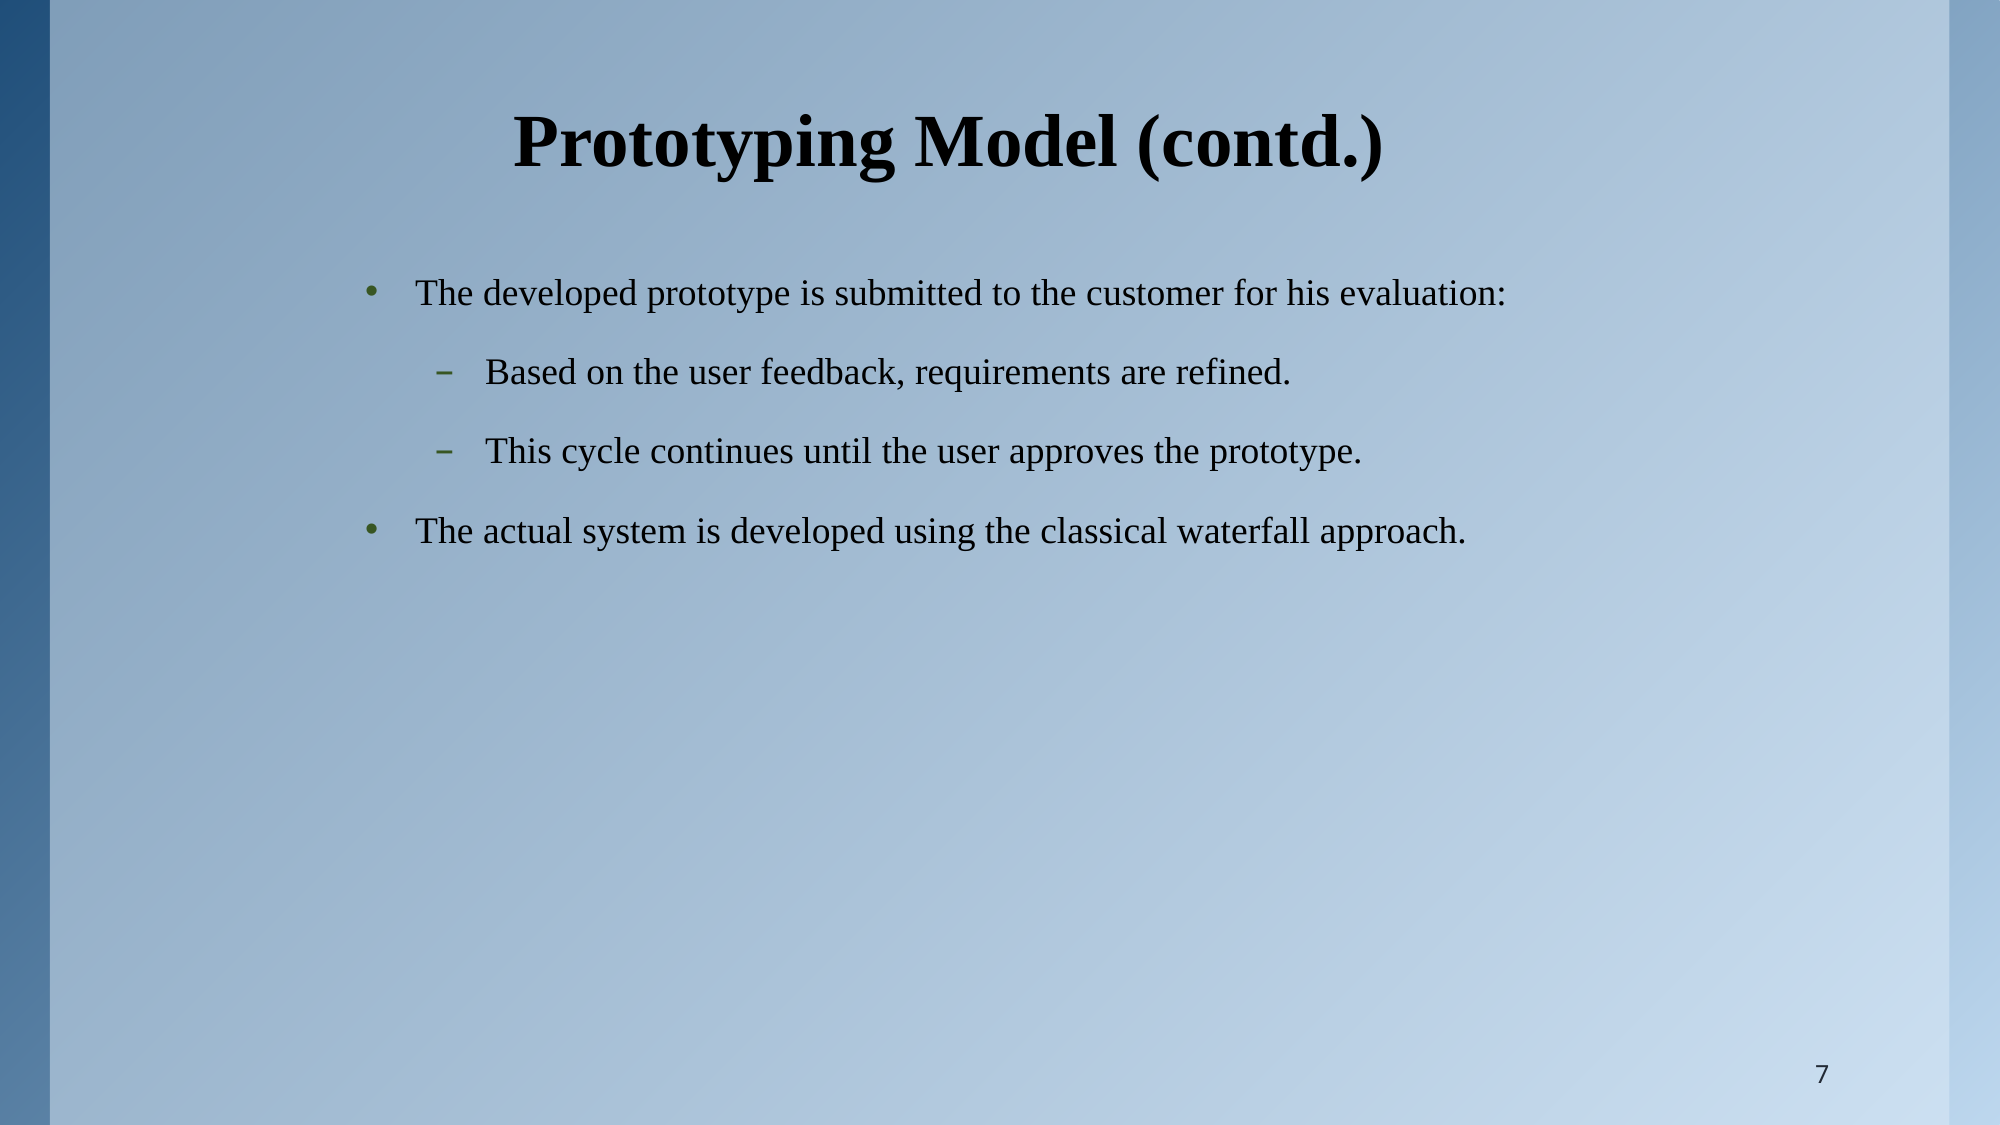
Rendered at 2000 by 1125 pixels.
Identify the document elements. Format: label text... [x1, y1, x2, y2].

slide_number 7 [1667, 1050, 1850, 1103]
title Prototyping Model (contd.) [312, 50, 1587, 238]
list The developed prototype is submitted to the customer for his evaluation: Based on the user feedback, requirements are refined. This cycle continues until the user approves the prototype. The actual system is developed using the classical waterfall approach. [362, 237, 1637, 913]
